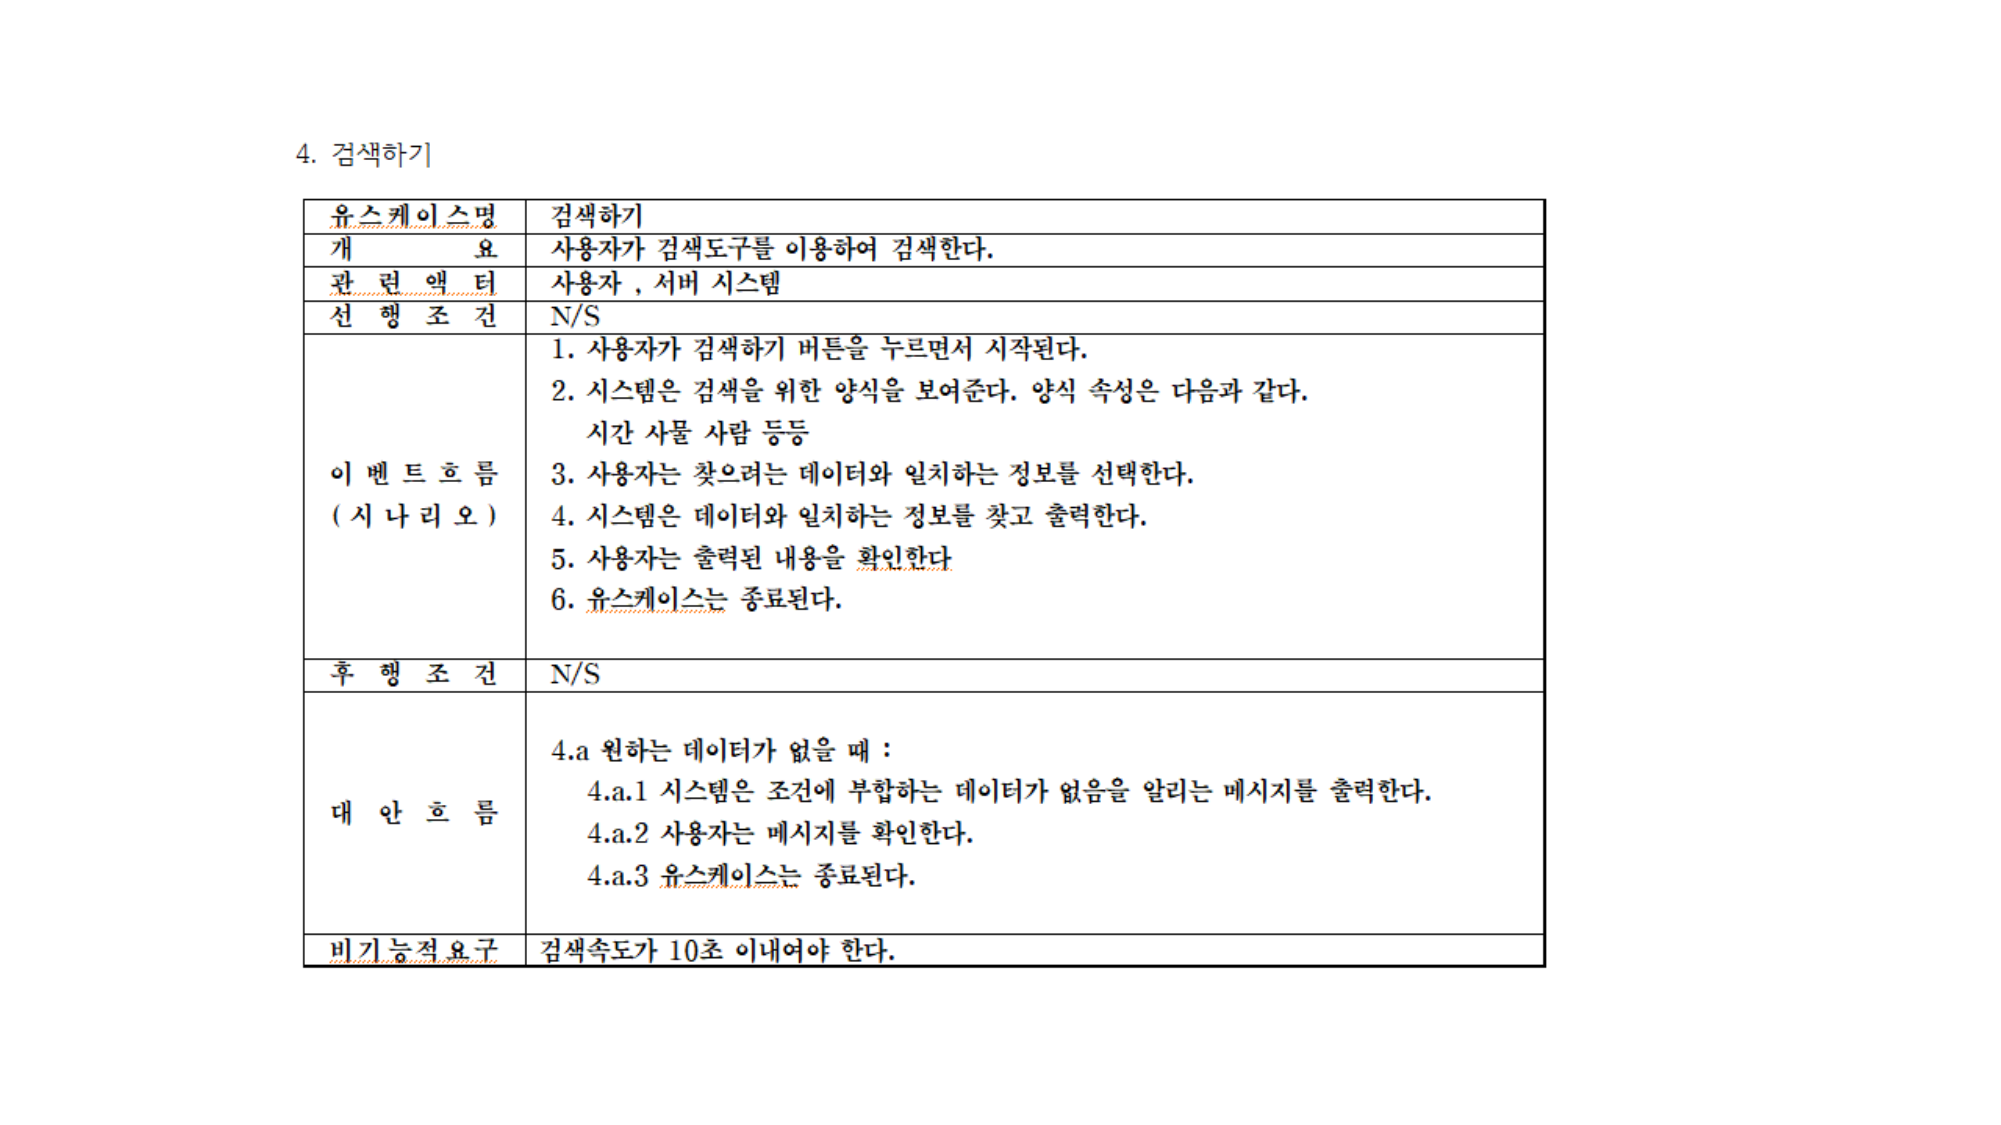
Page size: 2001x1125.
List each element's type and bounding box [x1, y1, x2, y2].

picture [283, 135, 1570, 990]
